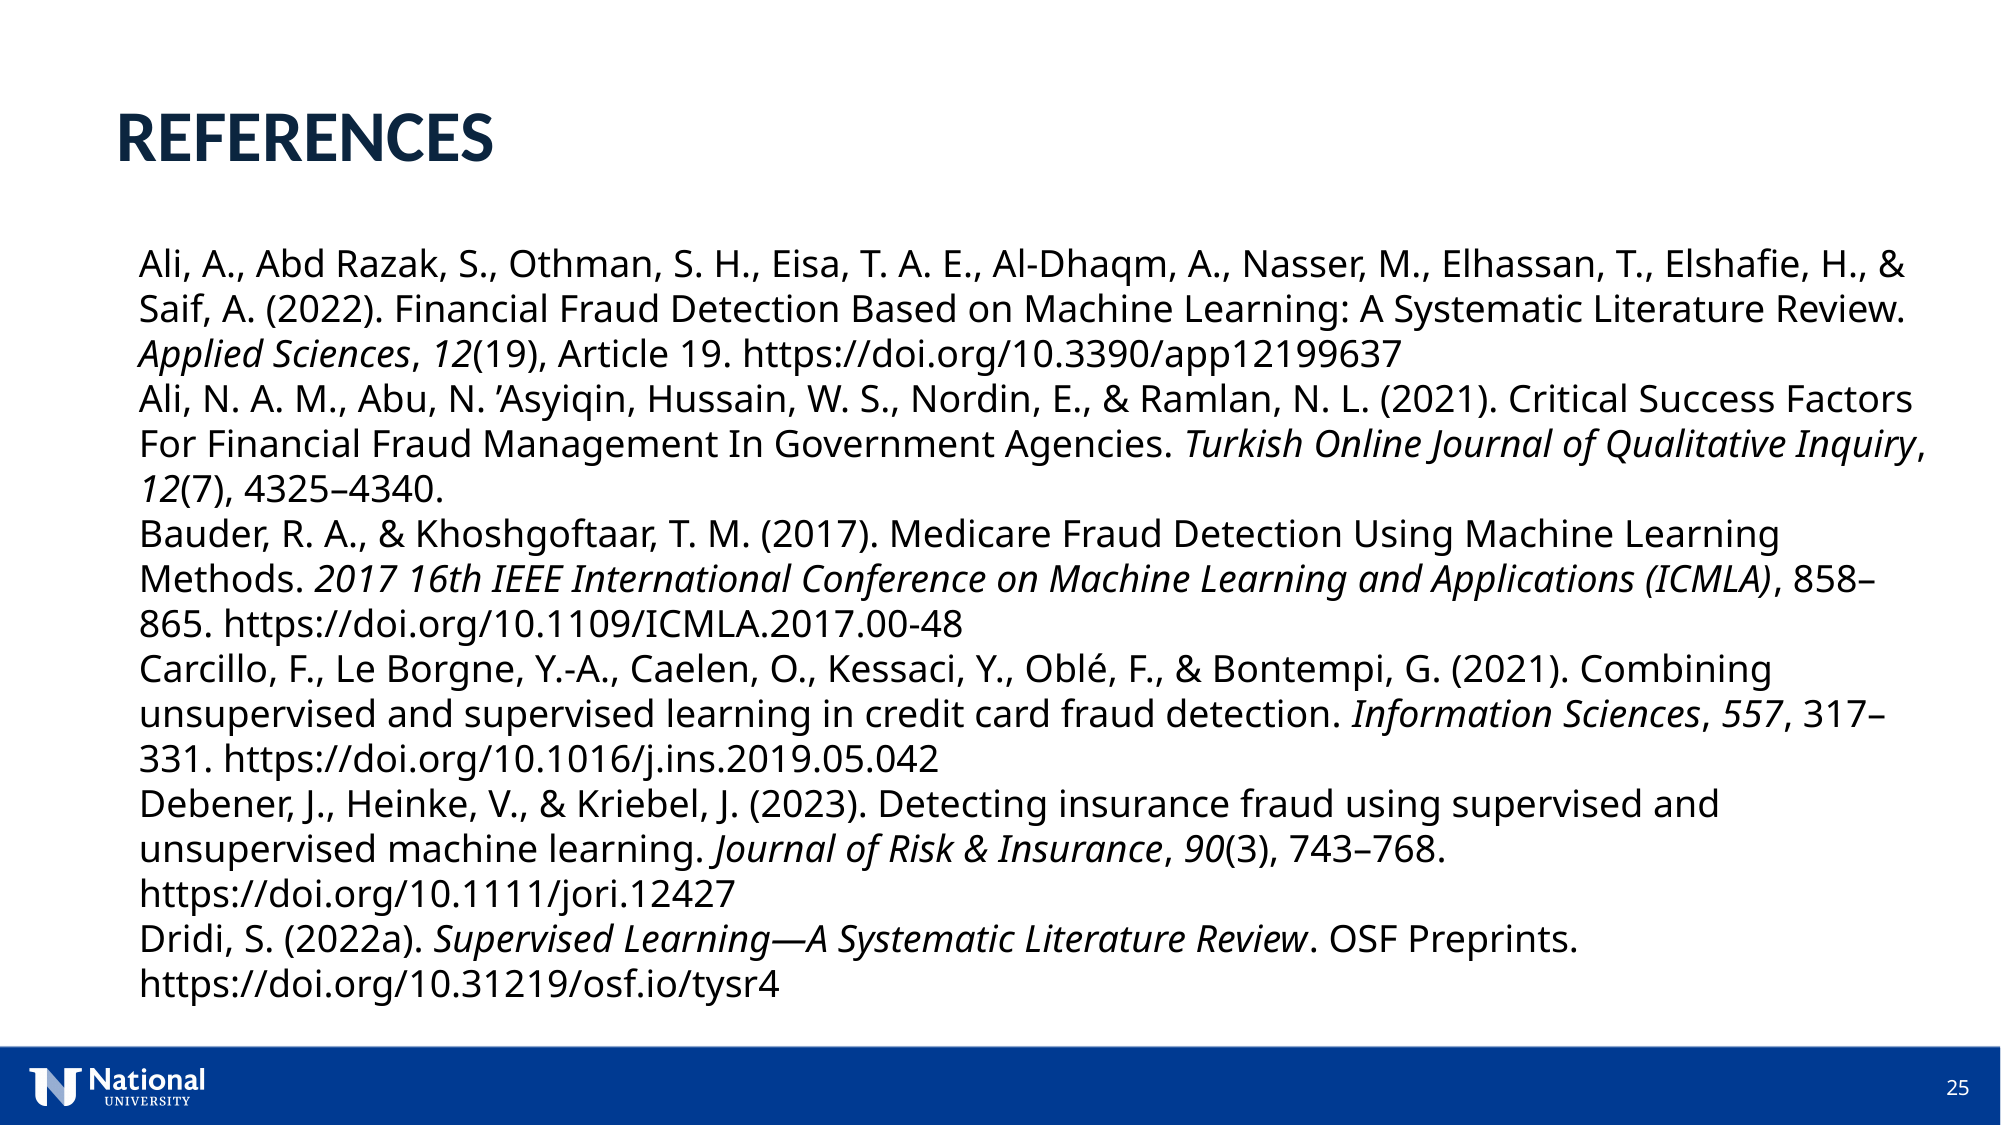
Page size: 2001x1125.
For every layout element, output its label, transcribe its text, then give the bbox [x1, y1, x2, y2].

text_box Ali, A., Abd Razak, S., Othman, S. H., Eisa, T. A. E., Al-Dhaqm, A., Nasser, M., Elhassan, T., Elshafie, H., & Saif, A. (2022). Financial Fraud Detection Based on Machine Learning: A Systematic Literature Review. Applied Sciences, 12(19), Article 19. https://doi.org/10.3390/app12199637 Ali, N. A. M., Abu, N. ’Asyiqin, Hussain, W. S., Nordin, E., & Ramlan, N. L. (2021). Critical Success Factors For Financial Fraud Management In Government Agencies. Turkish Online Journal of Qualitative Inquiry, 12(7), 4325–4340. Bauder, R. A., & Khoshgoftaar, T. M. (2017). Medicare Fraud Detection Using Machine Learning Methods. 2017 16th IEEE International Conference on Machine Learning and Applications (ICMLA), 858–865. https://doi.org/10.1109/ICMLA.2017.00-48 Carcillo, F., Le Borgne, Y.-A., Caelen, O., Kessaci, Y., Oblé, F., & Bontempi, G. (2021). Combining unsupervised and supervised learning in credit card fraud detection. Information Sciences, 557, 317–331. https://doi.org/10.1016/j.ins.2019.05.042 Debener, J., Heinke, V., & Kriebel, J. (2023). Detecting insurance fraud using supervised and unsupervised machine learning. Journal of Risk & Insurance, 90(3), 743–768. https://doi.org/10.1111/jori.12427 Dridi, S. (2022a). Supervised Learning—A Systematic Literature Review. OSF Preprints. https://doi.org/10.31219/osf.io/tysr4 [124, 232, 1944, 1057]
picture [0, 0, 2001, 1125]
text_box REFERENCES [101, 80, 1981, 184]
